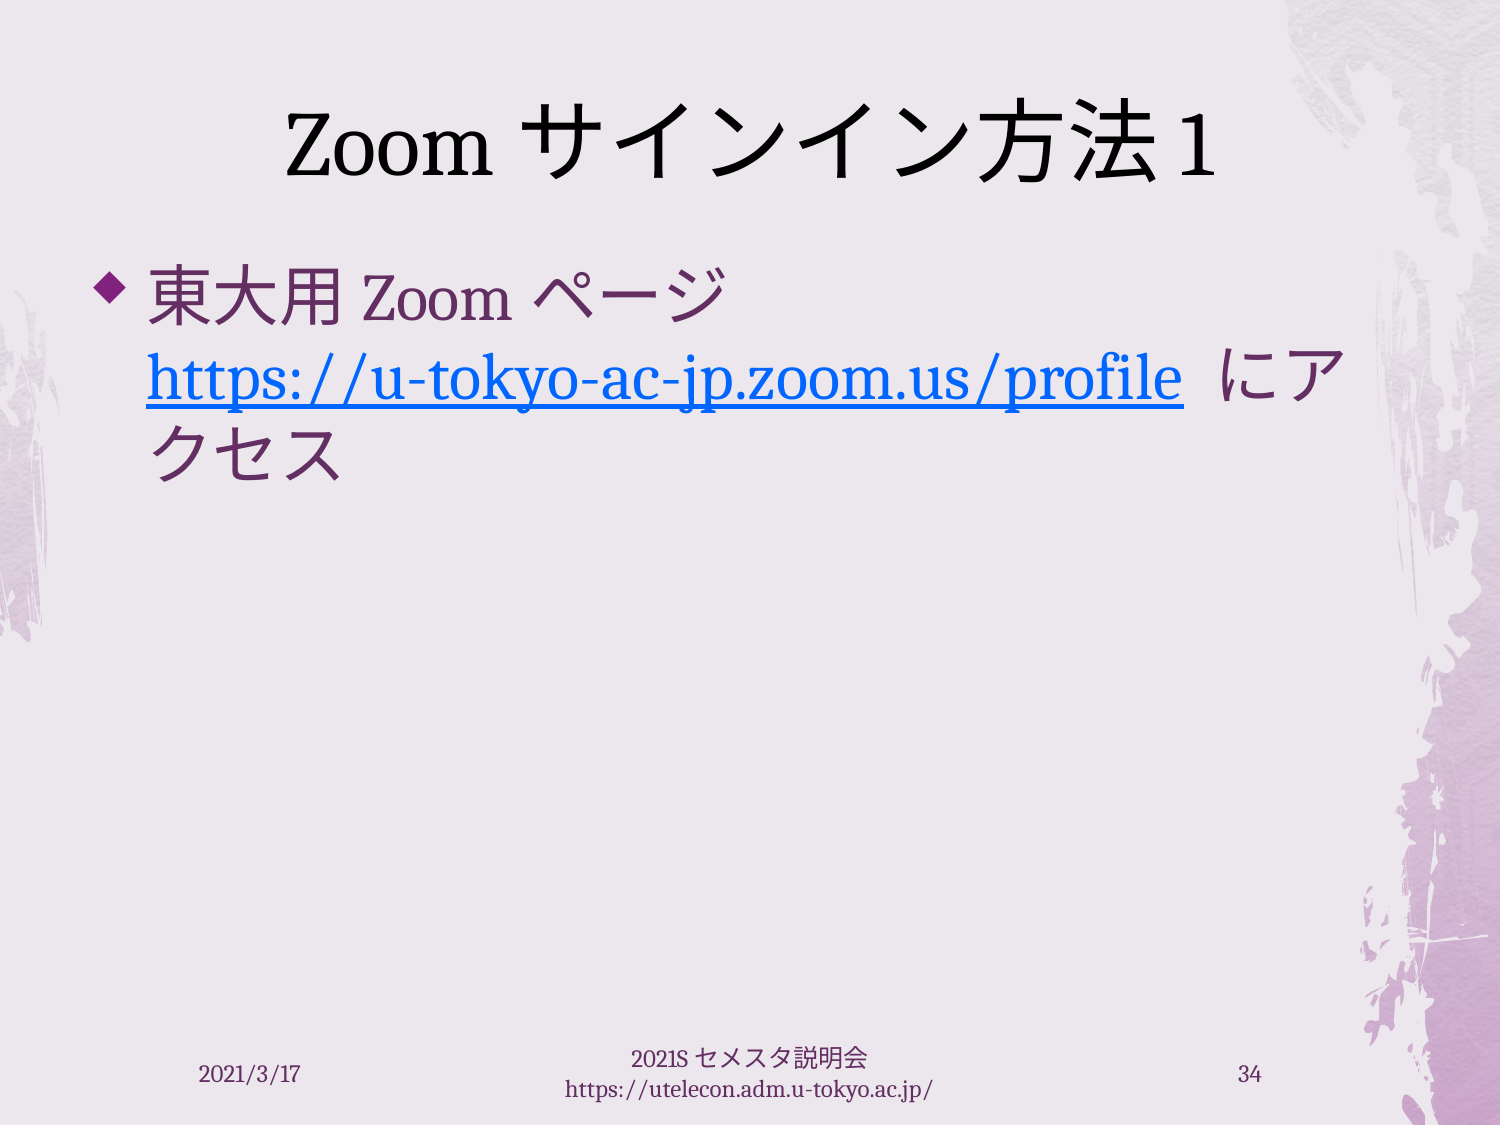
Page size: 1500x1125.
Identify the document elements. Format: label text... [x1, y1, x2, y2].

slide_number 34 [1074, 1042, 1425, 1103]
list 東大用Zoomページ https://u-tokyo-ac-jp.zoom.us/profile にアクセス [75, 246, 1425, 989]
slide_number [75, 1042, 425, 1103]
title Zoomサインイン方法1 [75, 45, 1425, 233]
footer 2021Sセメスタ説明会 https://utelecon.adm.u-tokyo.ac.jp/ [512, 1042, 988, 1103]
